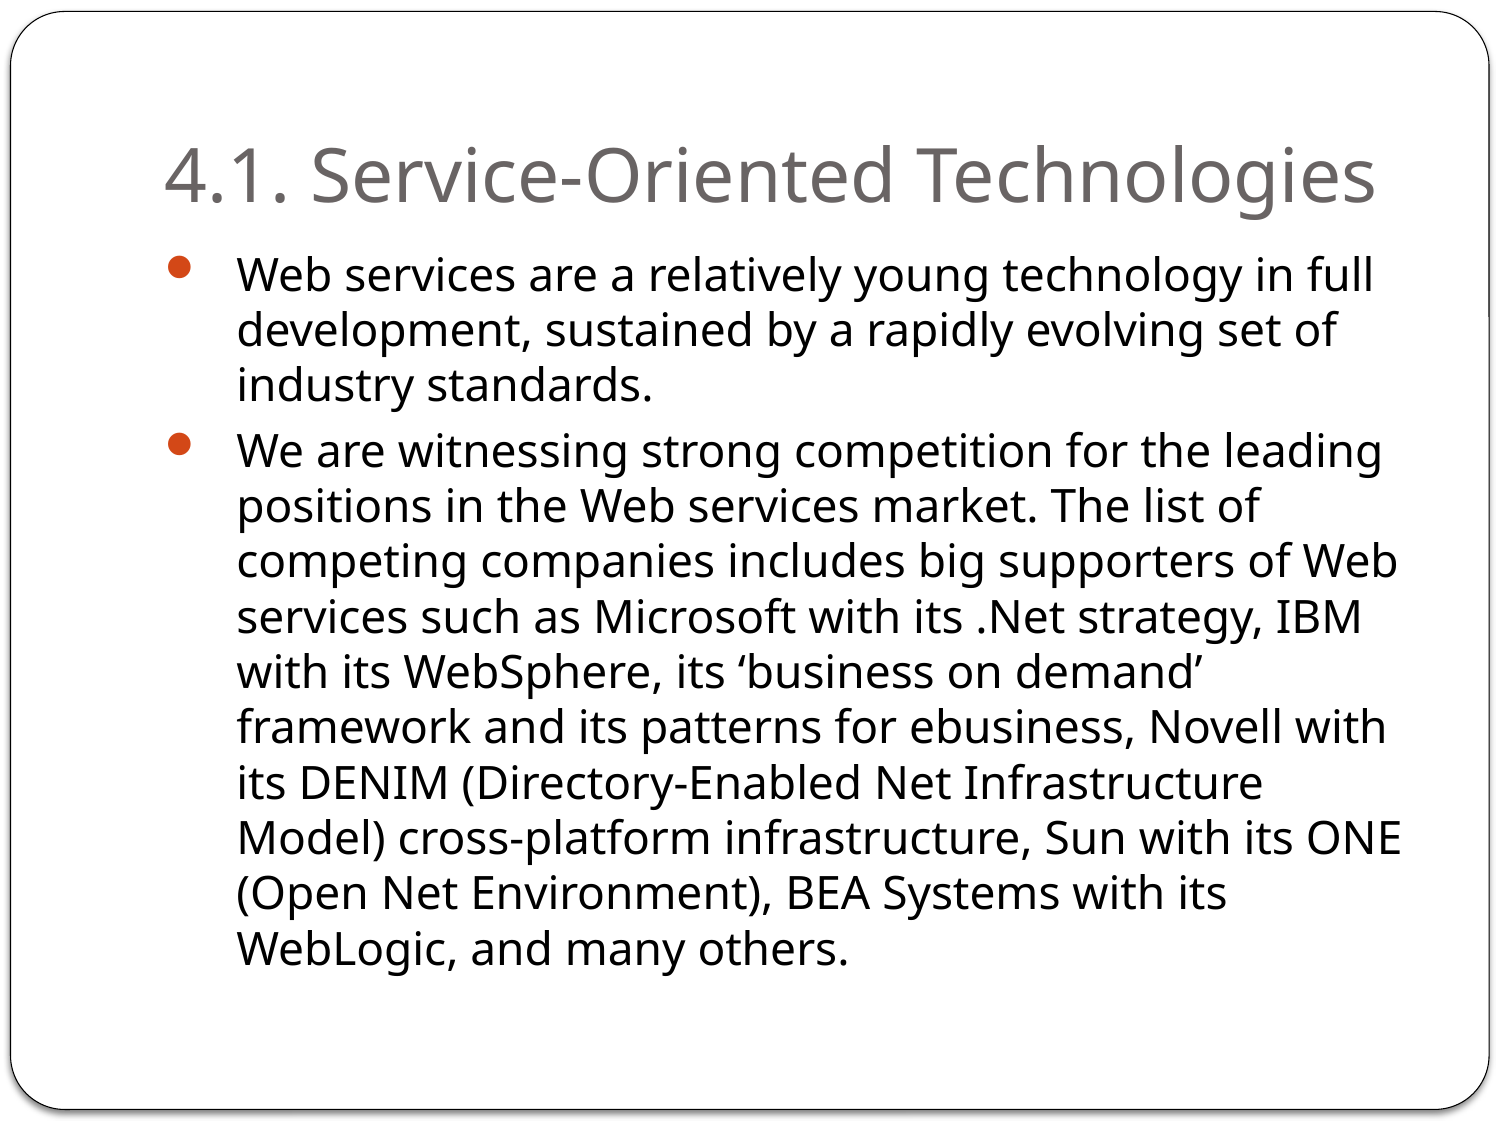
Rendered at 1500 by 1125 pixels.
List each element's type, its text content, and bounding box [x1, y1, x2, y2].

title 4.1. Service-Oriented Technologies [150, 45, 1425, 233]
list Web services are a relatively young technology in full development, sustained by a rapidly evolving set of industry standards. We are witnessing strong competition for the leading positions in the Web services market. The list of competing companies includes big supporters of Web services such as Microsoft with its .Net strategy, IBM with its WebSphere, its ‘business on demand’ framework and its patterns for ebusiness, Novell with its DENIM (Directory-Enabled Net Infrastructure Model) cross-platform infrastructure, Sun with its ONE (Open Net Environment), BEA Systems with its WebLogic, and many others. [150, 237, 1425, 988]
